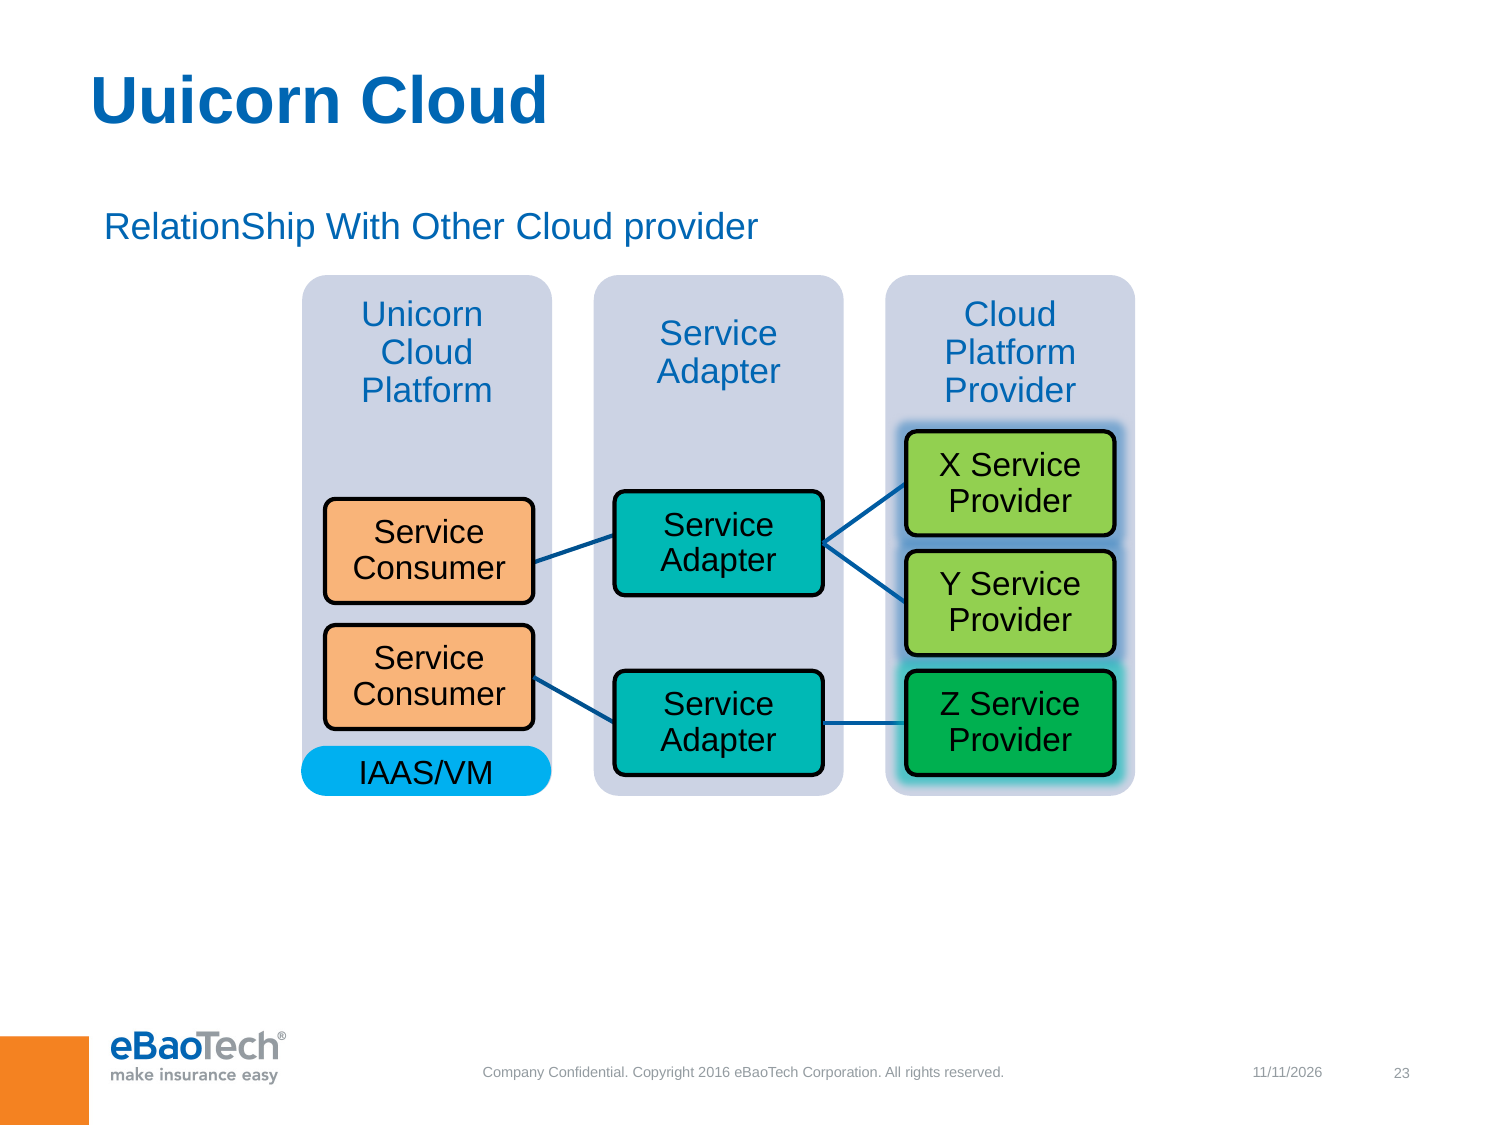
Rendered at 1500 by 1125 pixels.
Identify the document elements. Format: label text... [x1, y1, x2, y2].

slide_number 23 [1337, 1042, 1425, 1103]
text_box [301, 274, 1136, 797]
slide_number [1175, 1042, 1337, 1102]
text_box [324, 498, 534, 604]
text_box RelationShip With Other Cloud provider [88, 194, 774, 255]
title Uuicorn Cloud [75, 50, 1438, 145]
picture [0, 0, 1500, 1125]
